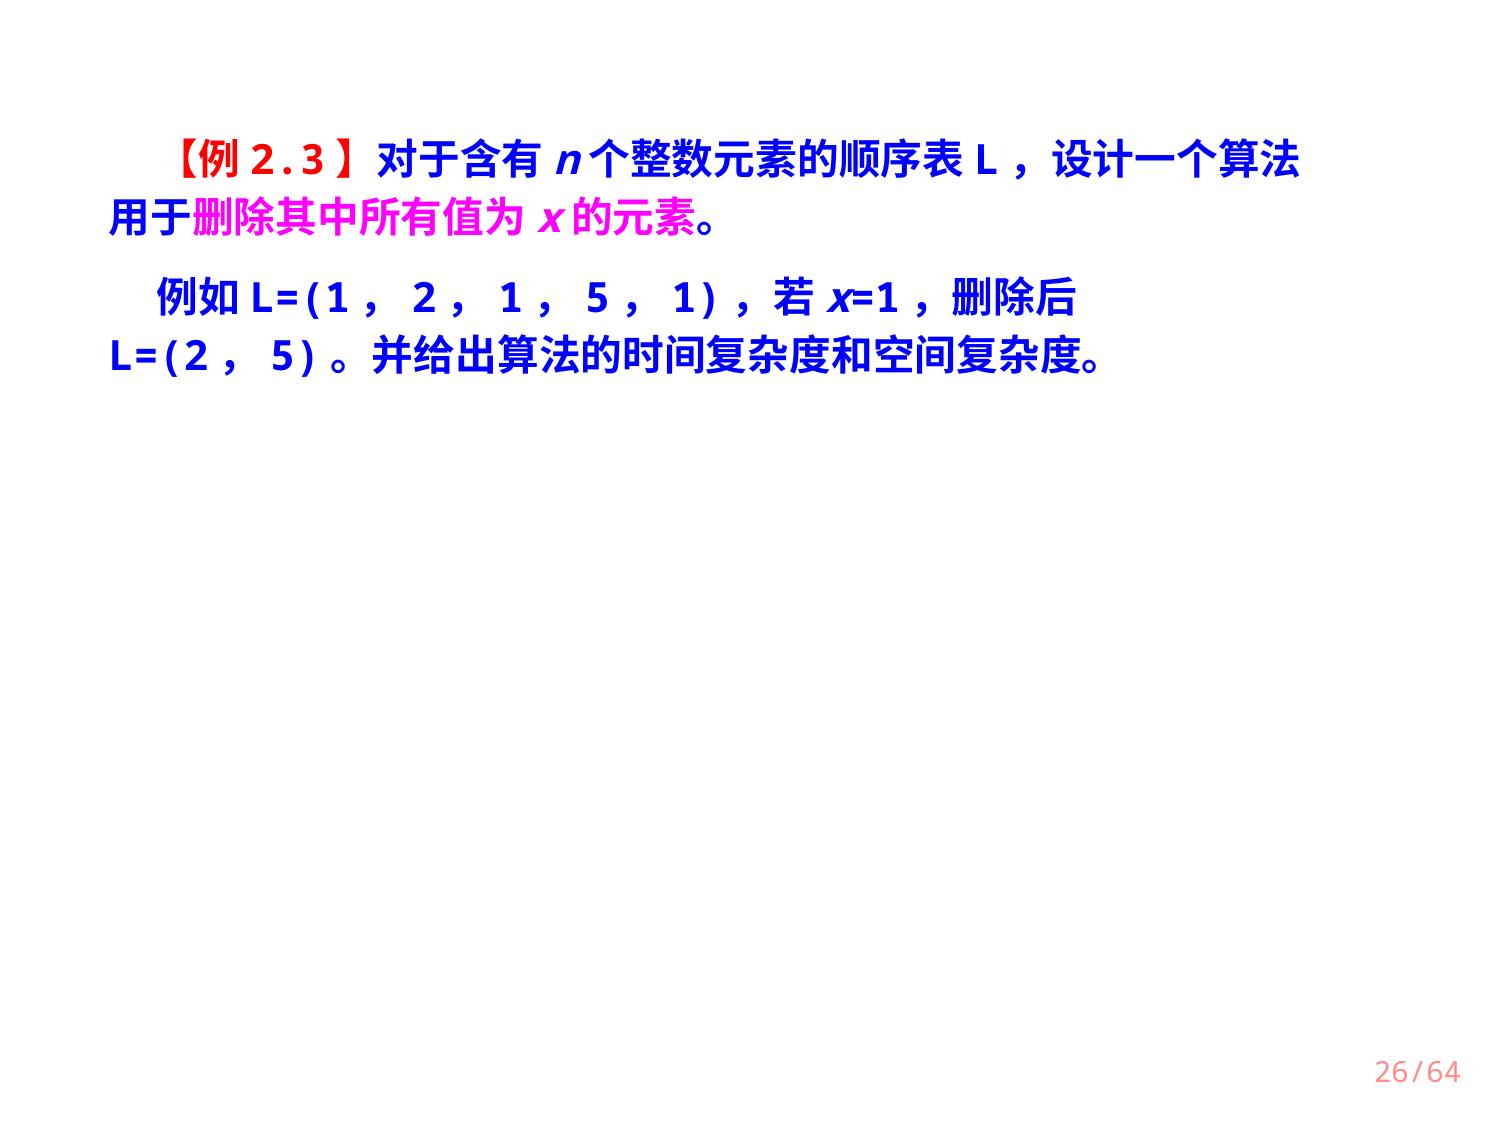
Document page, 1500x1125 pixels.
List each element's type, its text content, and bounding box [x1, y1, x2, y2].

slide_number 26/64 [1335, 1042, 1477, 1103]
text_box 【例2.3】对于含有n个整数元素的顺序表L，设计一个算法用于删除其中所有值为x的元素。 例如L=(1，2，1，5，1)，若x=1，删除后L=(2，5)。并给出算法的时间复杂度和空间复杂度。 [93, 117, 1336, 387]
